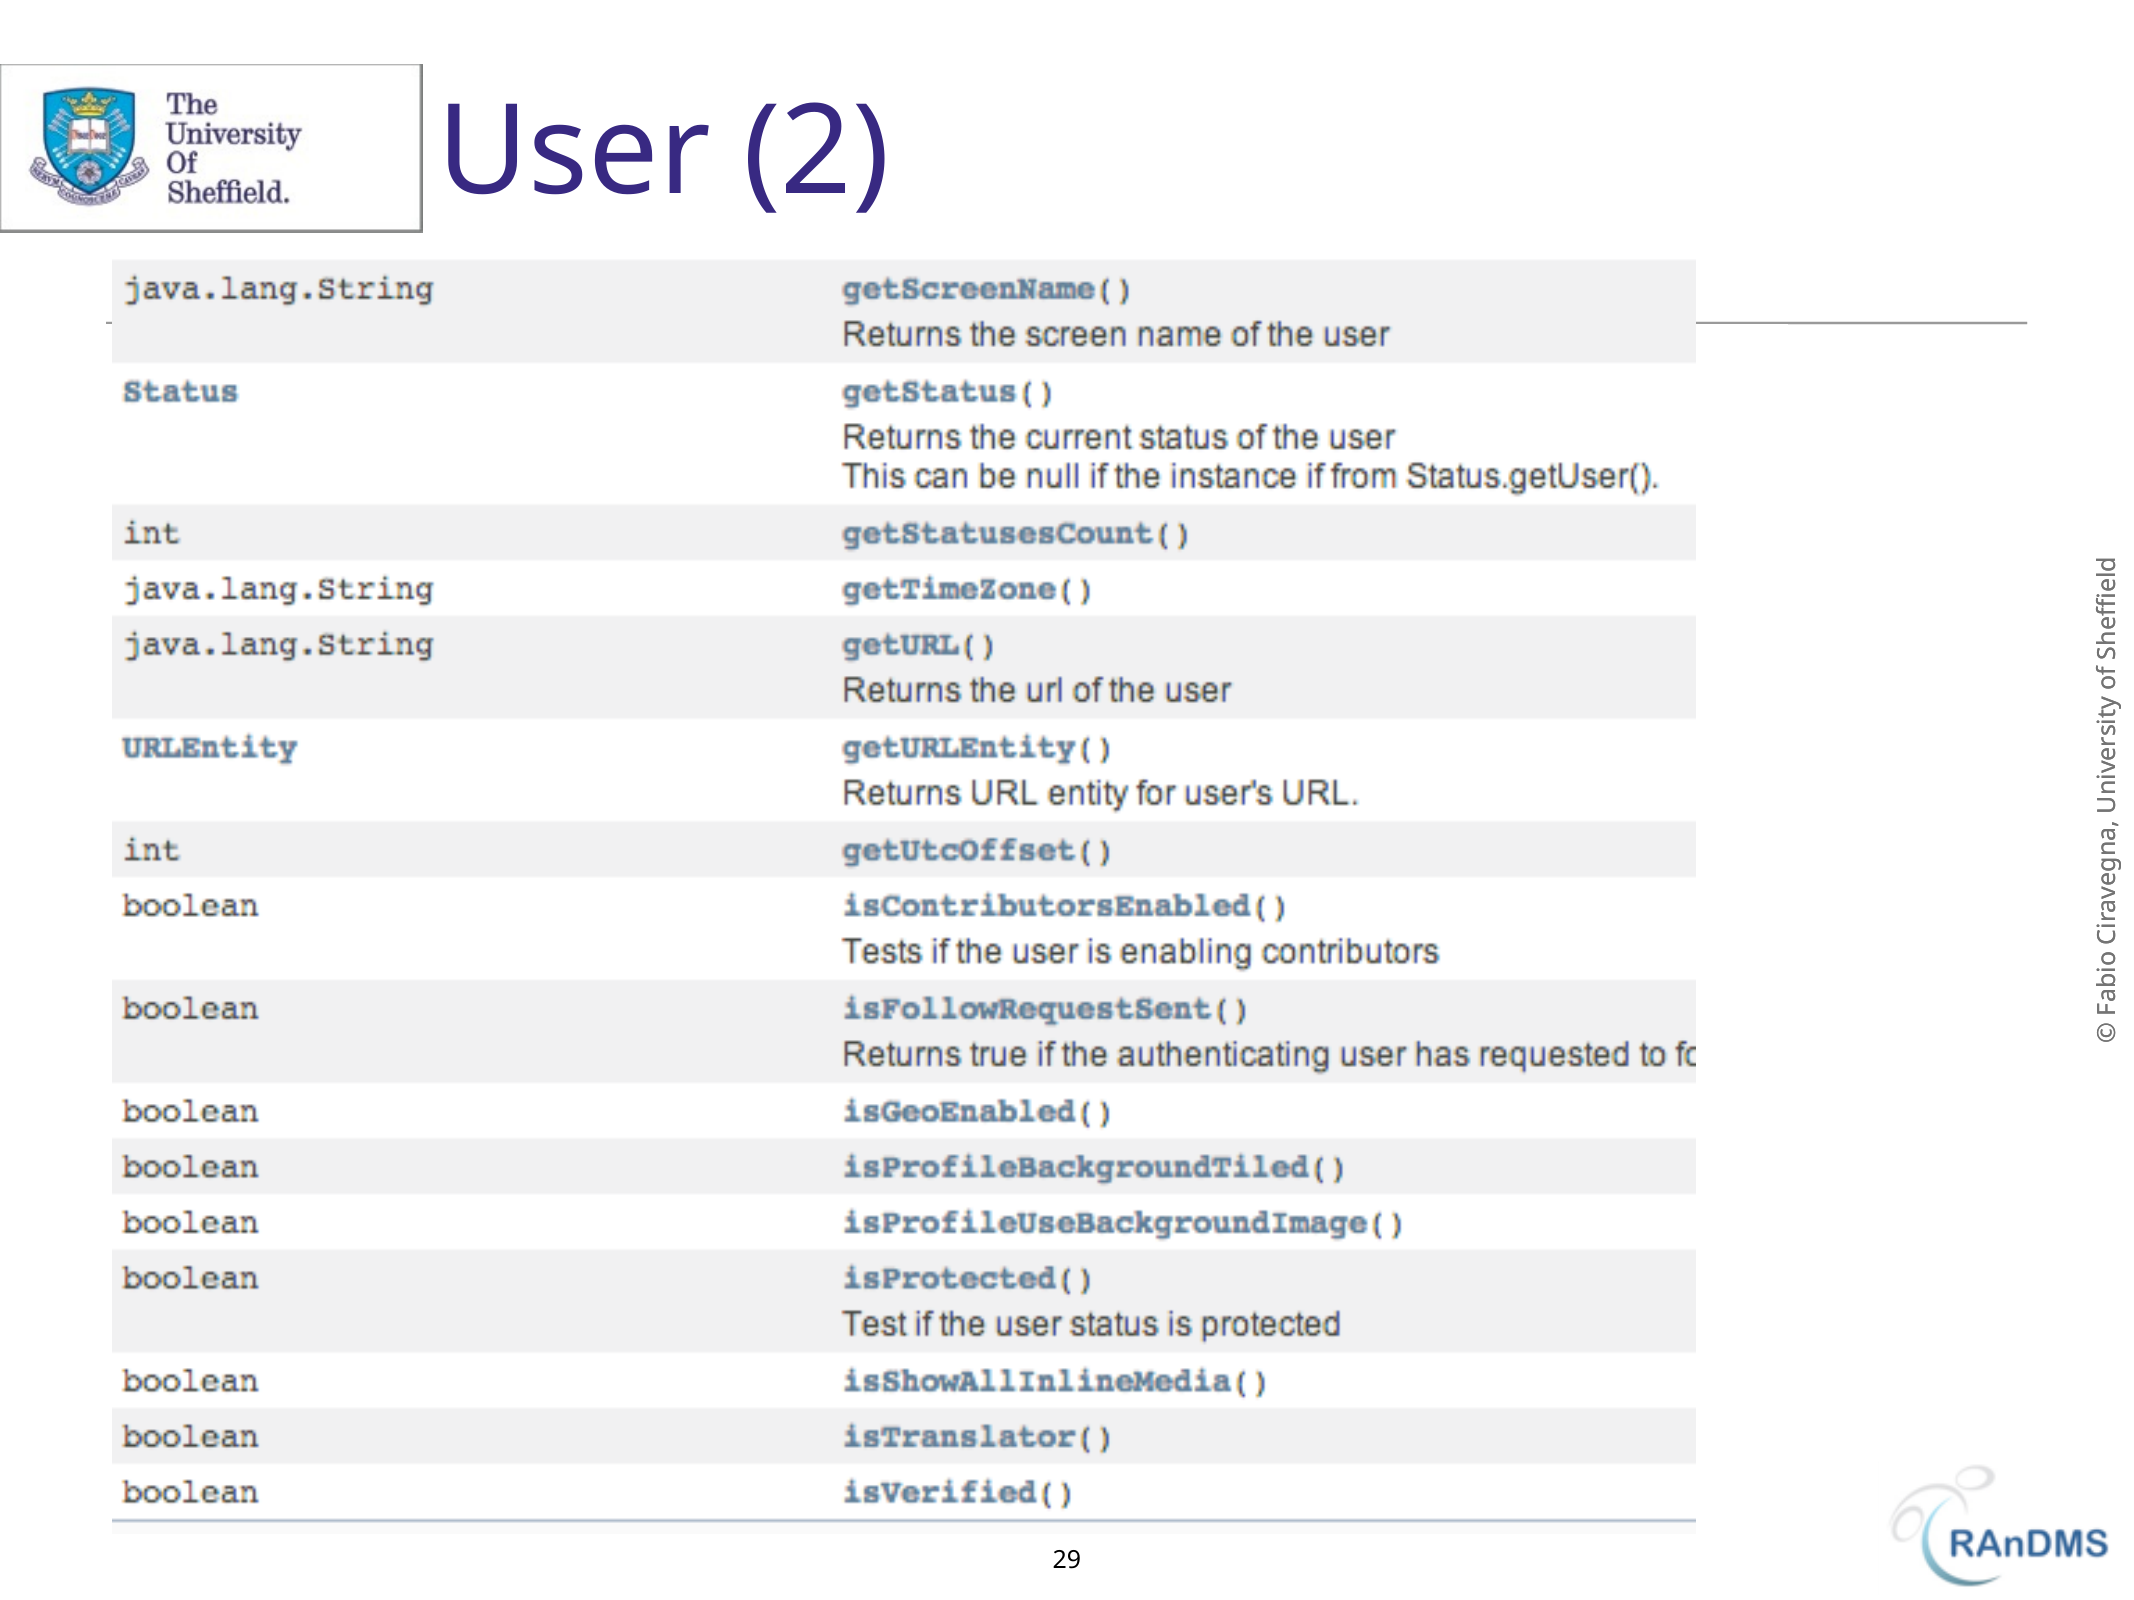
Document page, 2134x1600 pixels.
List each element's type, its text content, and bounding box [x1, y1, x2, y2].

picture [112, 257, 1697, 1534]
picture [1876, 1461, 2124, 1596]
picture [0, 63, 423, 234]
slide_number 29 [1044, 1536, 1088, 1580]
title User (2) [430, 53, 2041, 234]
text_box © Fabio Ciravegna, University of Sheffield [2083, 550, 2127, 1050]
